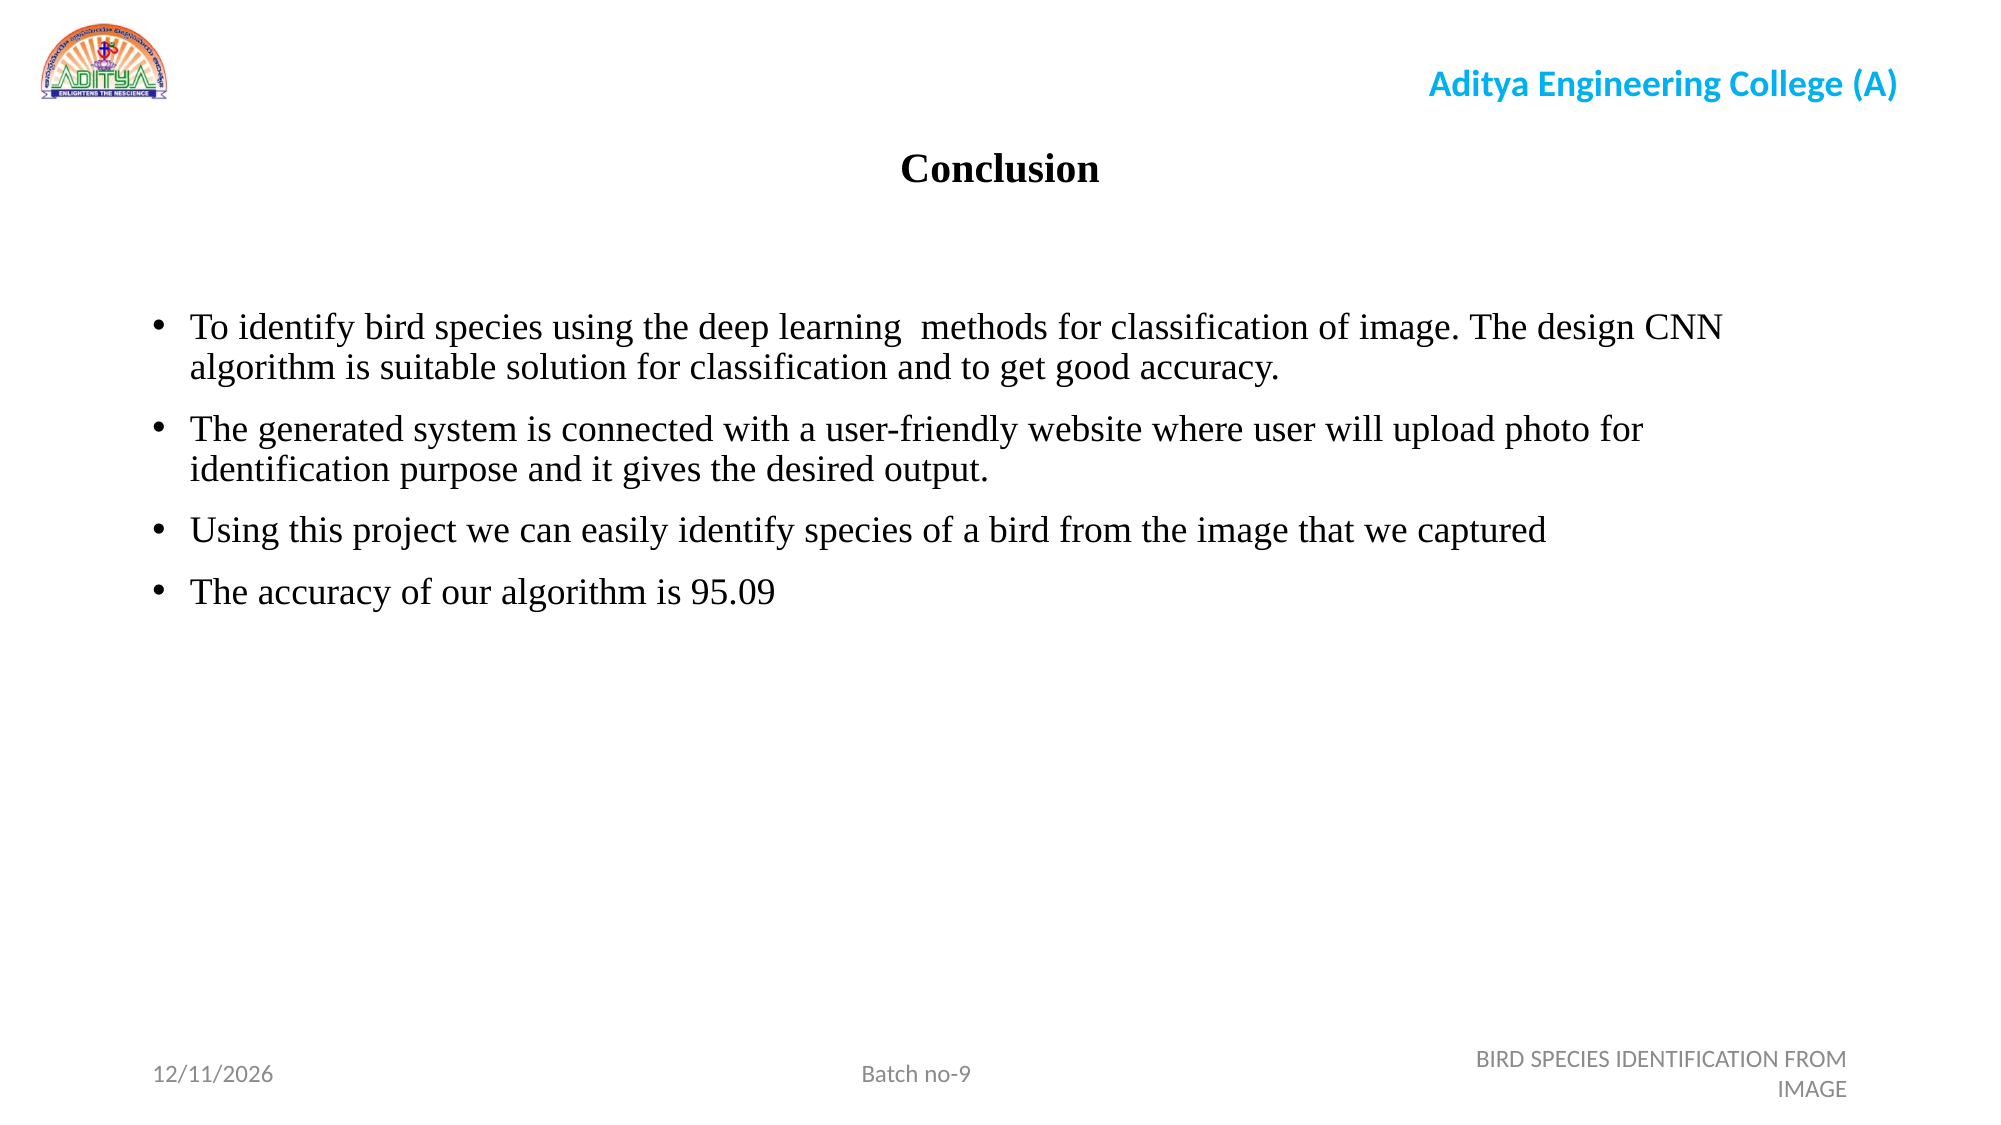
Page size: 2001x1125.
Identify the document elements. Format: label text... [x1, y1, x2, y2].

text_box Aditya Engineering College (A) [1414, 51, 1914, 111]
slide_number BIRD SPECIES IDENTIFICATION FROM IMAGE [1412, 1042, 1863, 1103]
picture [39, 23, 168, 100]
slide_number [137, 1042, 588, 1103]
list To identify bird species using the deep learning methods for classification of image. The design CNN algorithm is suitable solution for classification and to get good accuracy. The generated system is connected with a user-friendly website where user will upload photo for identification purpose and it gives the desired output. Using this project we can easily identify species of a bird from the image that we captured The accuracy of our algorithm is 95.09 [137, 299, 1863, 1014]
title Conclusion [137, 59, 1863, 278]
footer Batch no-9 [662, 1042, 1338, 1103]
